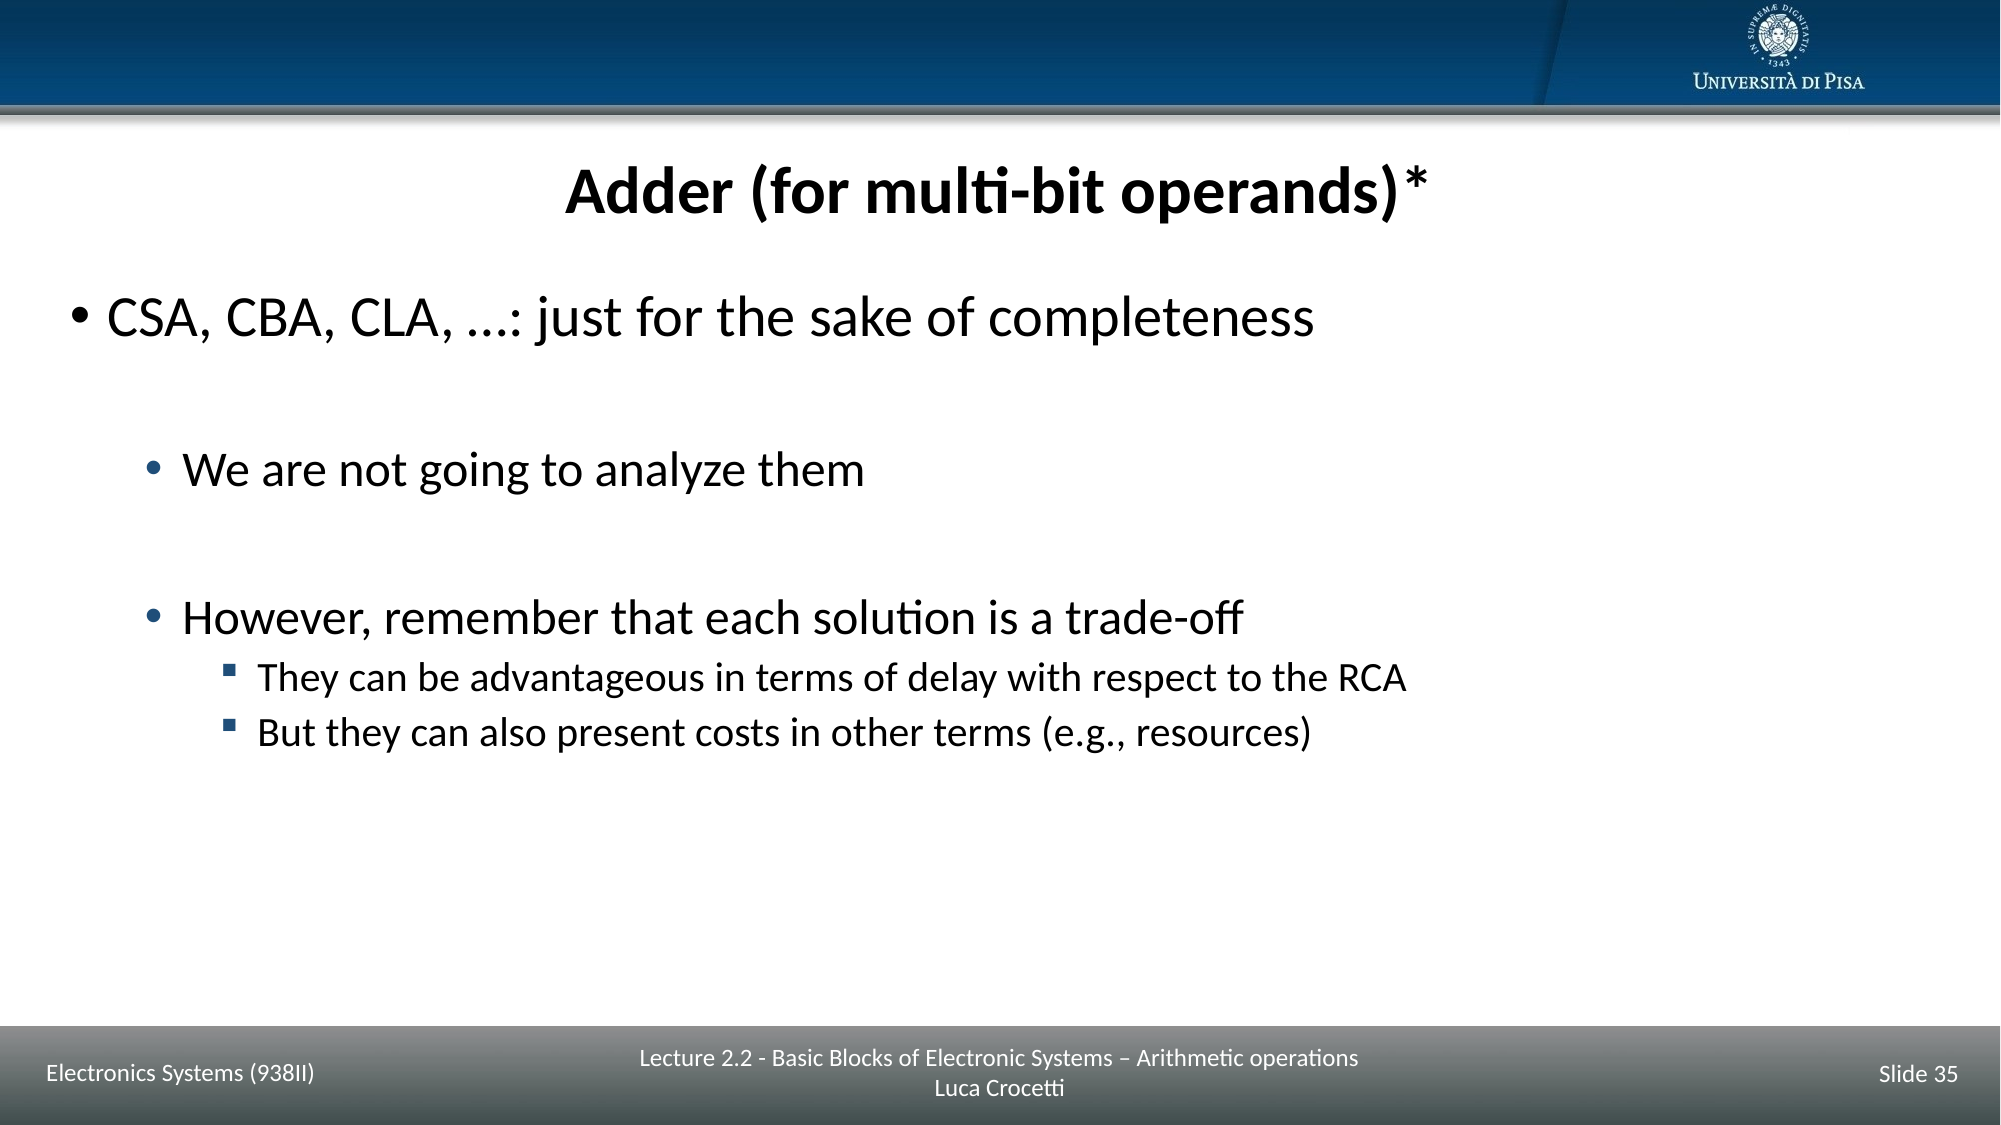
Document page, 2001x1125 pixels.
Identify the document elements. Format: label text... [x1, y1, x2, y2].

list CSA, CBA, CLA, …: just for the sake of completeness We are not going to analyze them However, remember that each solution is a trade-off They can be advantageous in terms of delay with respect to the RCA But they can also present costs in other terms (e.g., resources) [55, 278, 1945, 993]
picture [0, 0, 2001, 1125]
title Adder (for multi-bit operands)* [55, 138, 1945, 244]
